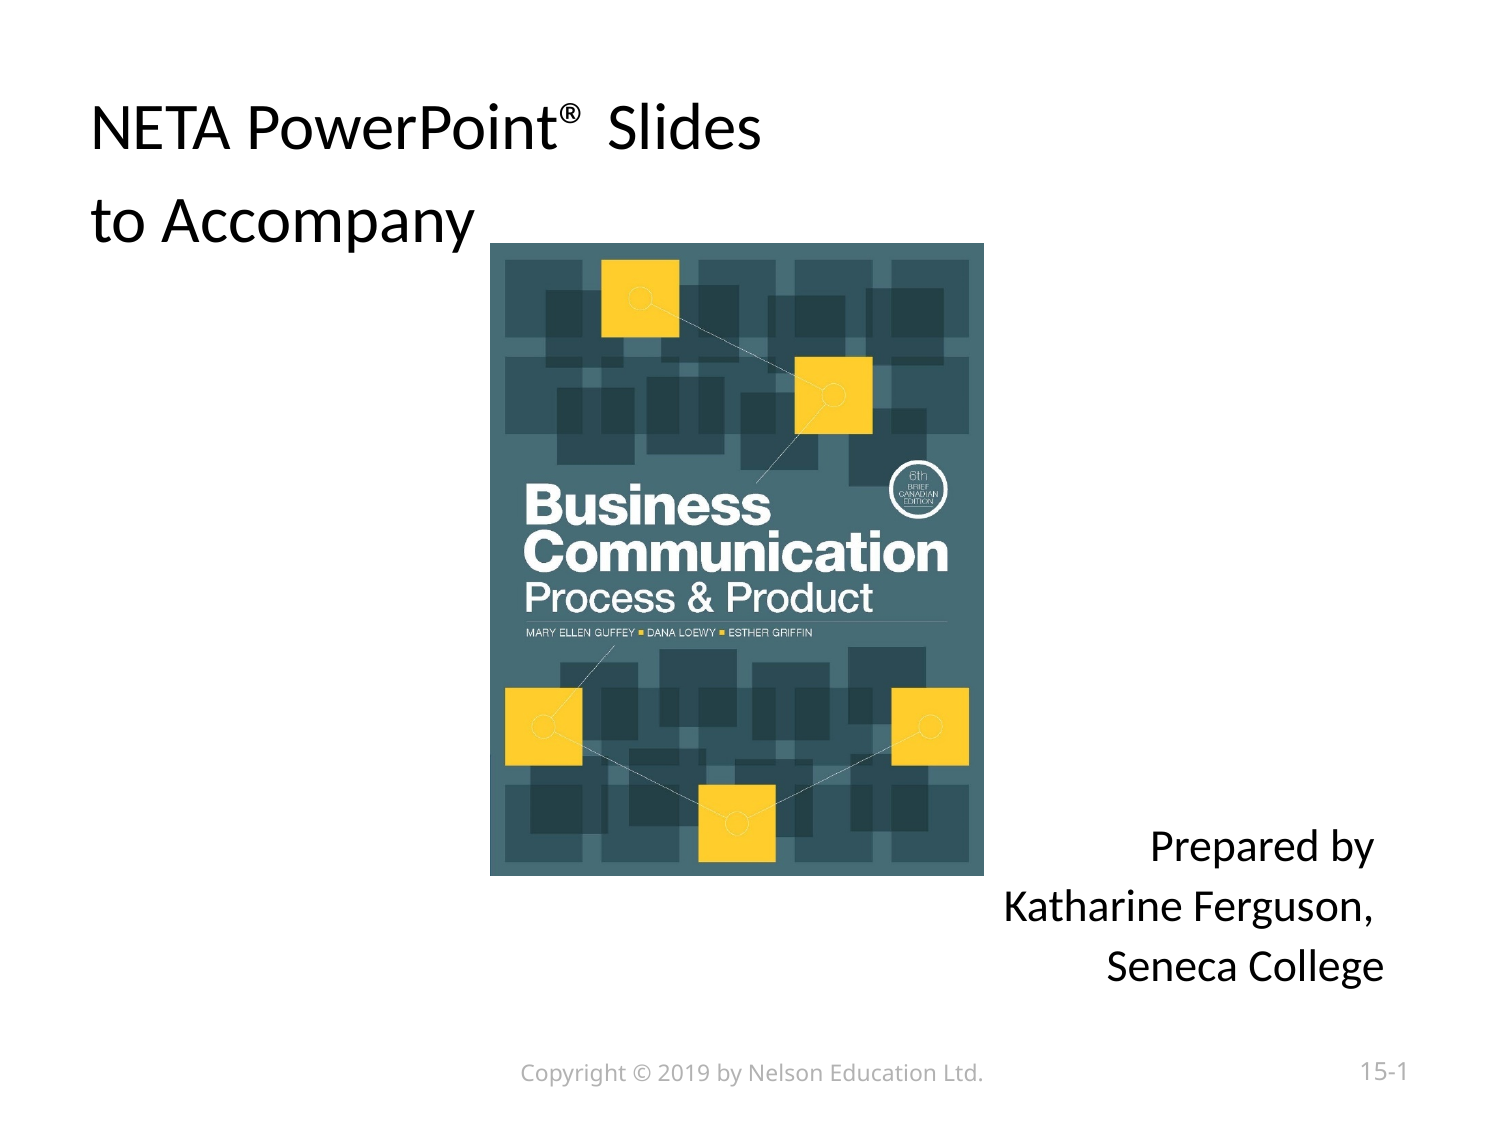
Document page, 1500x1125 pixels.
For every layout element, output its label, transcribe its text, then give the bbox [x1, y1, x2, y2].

picture [489, 243, 984, 876]
slide_number 15-1 [1074, 1042, 1425, 1103]
footer Copyright © 2019 by Nelson Education Ltd. [490, 1042, 1016, 1103]
list NETA PowerPoint® Slides to Accompany Prepared by Katharine Ferguson, Seneca College [75, 75, 1400, 1050]
